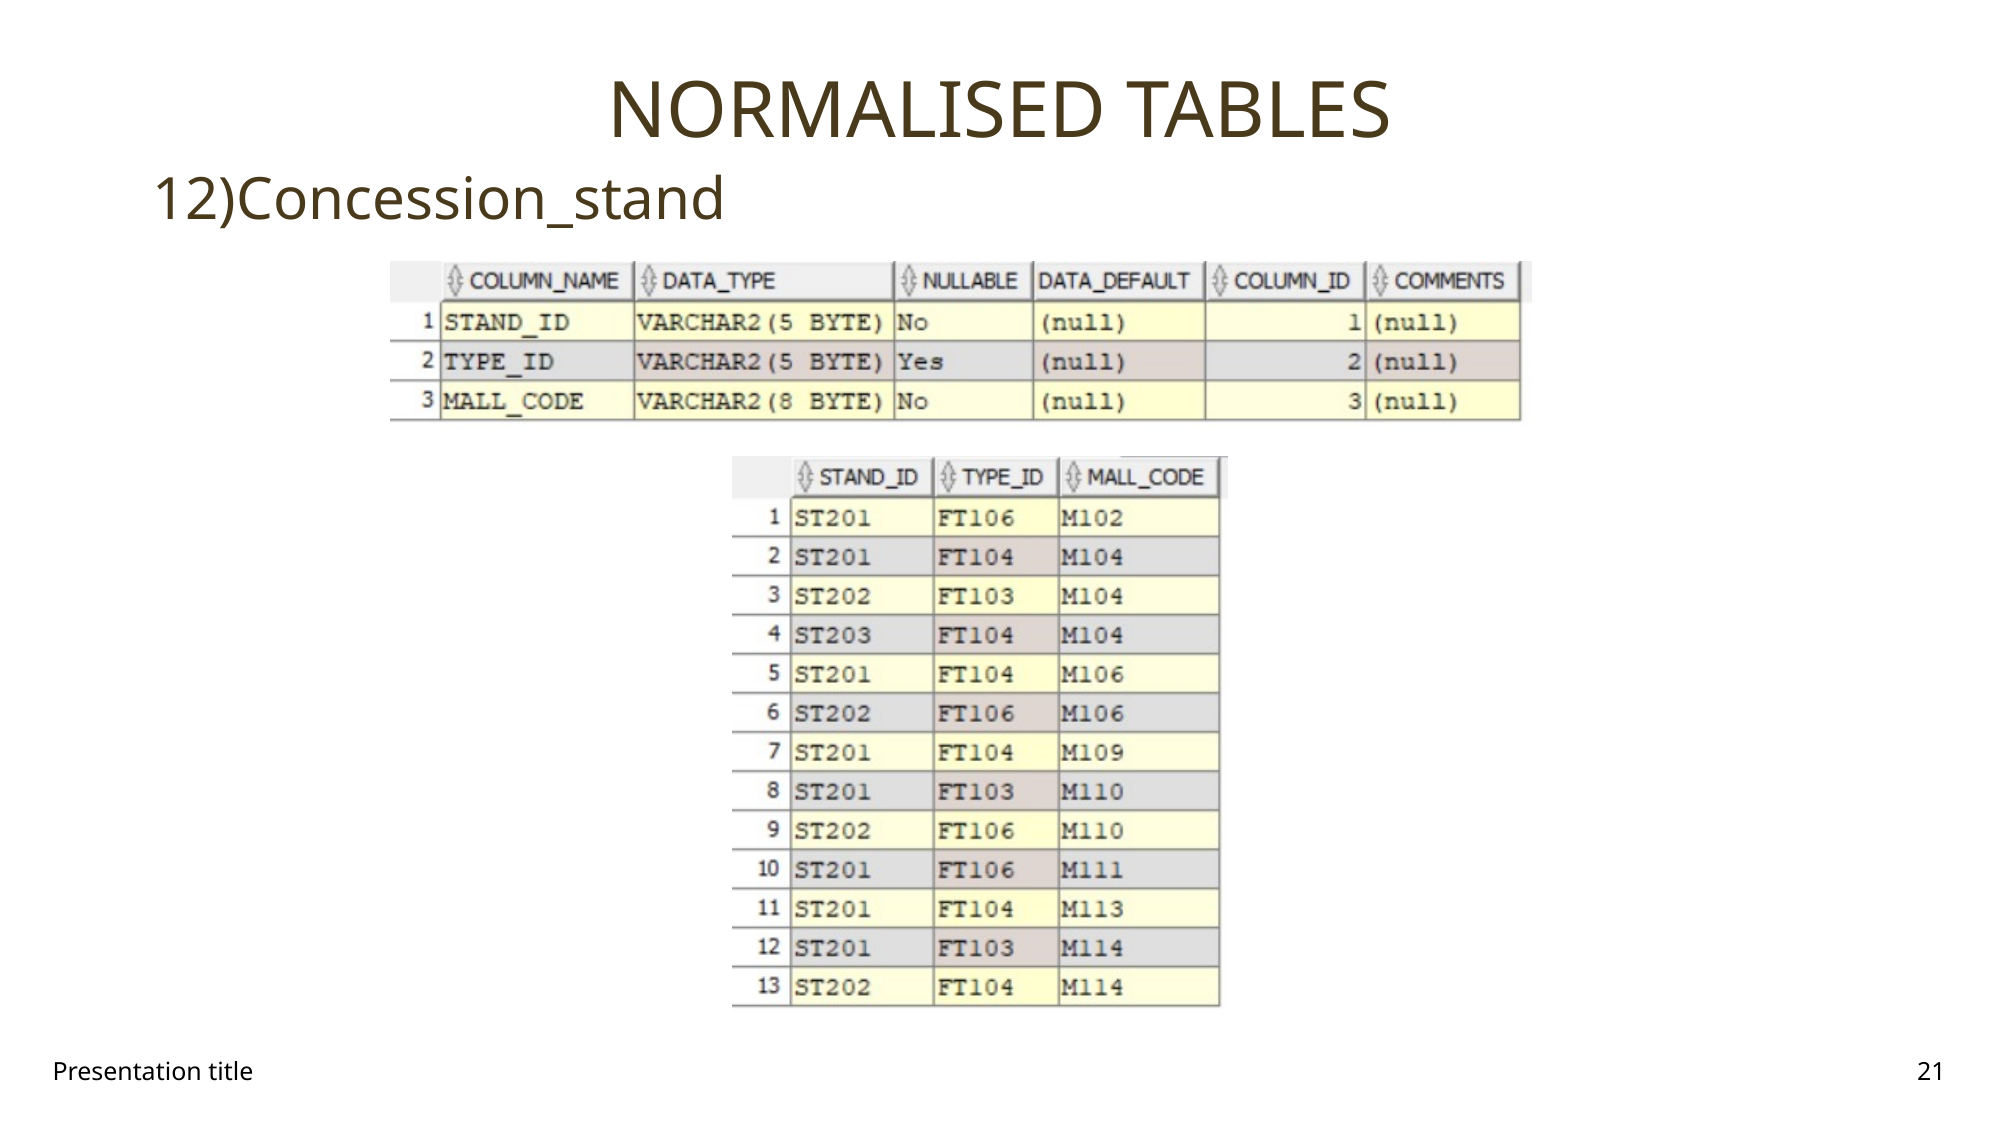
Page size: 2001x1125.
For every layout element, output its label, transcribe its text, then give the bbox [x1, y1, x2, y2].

picture [732, 456, 1228, 1016]
picture [390, 261, 1532, 430]
title NORMALISED TABLES [137, 62, 1863, 162]
slide_number 21 [1510, 1042, 1961, 1103]
footer Presentation title [37, 1042, 713, 1103]
list 12)Concession_stand [137, 162, 1863, 1043]
